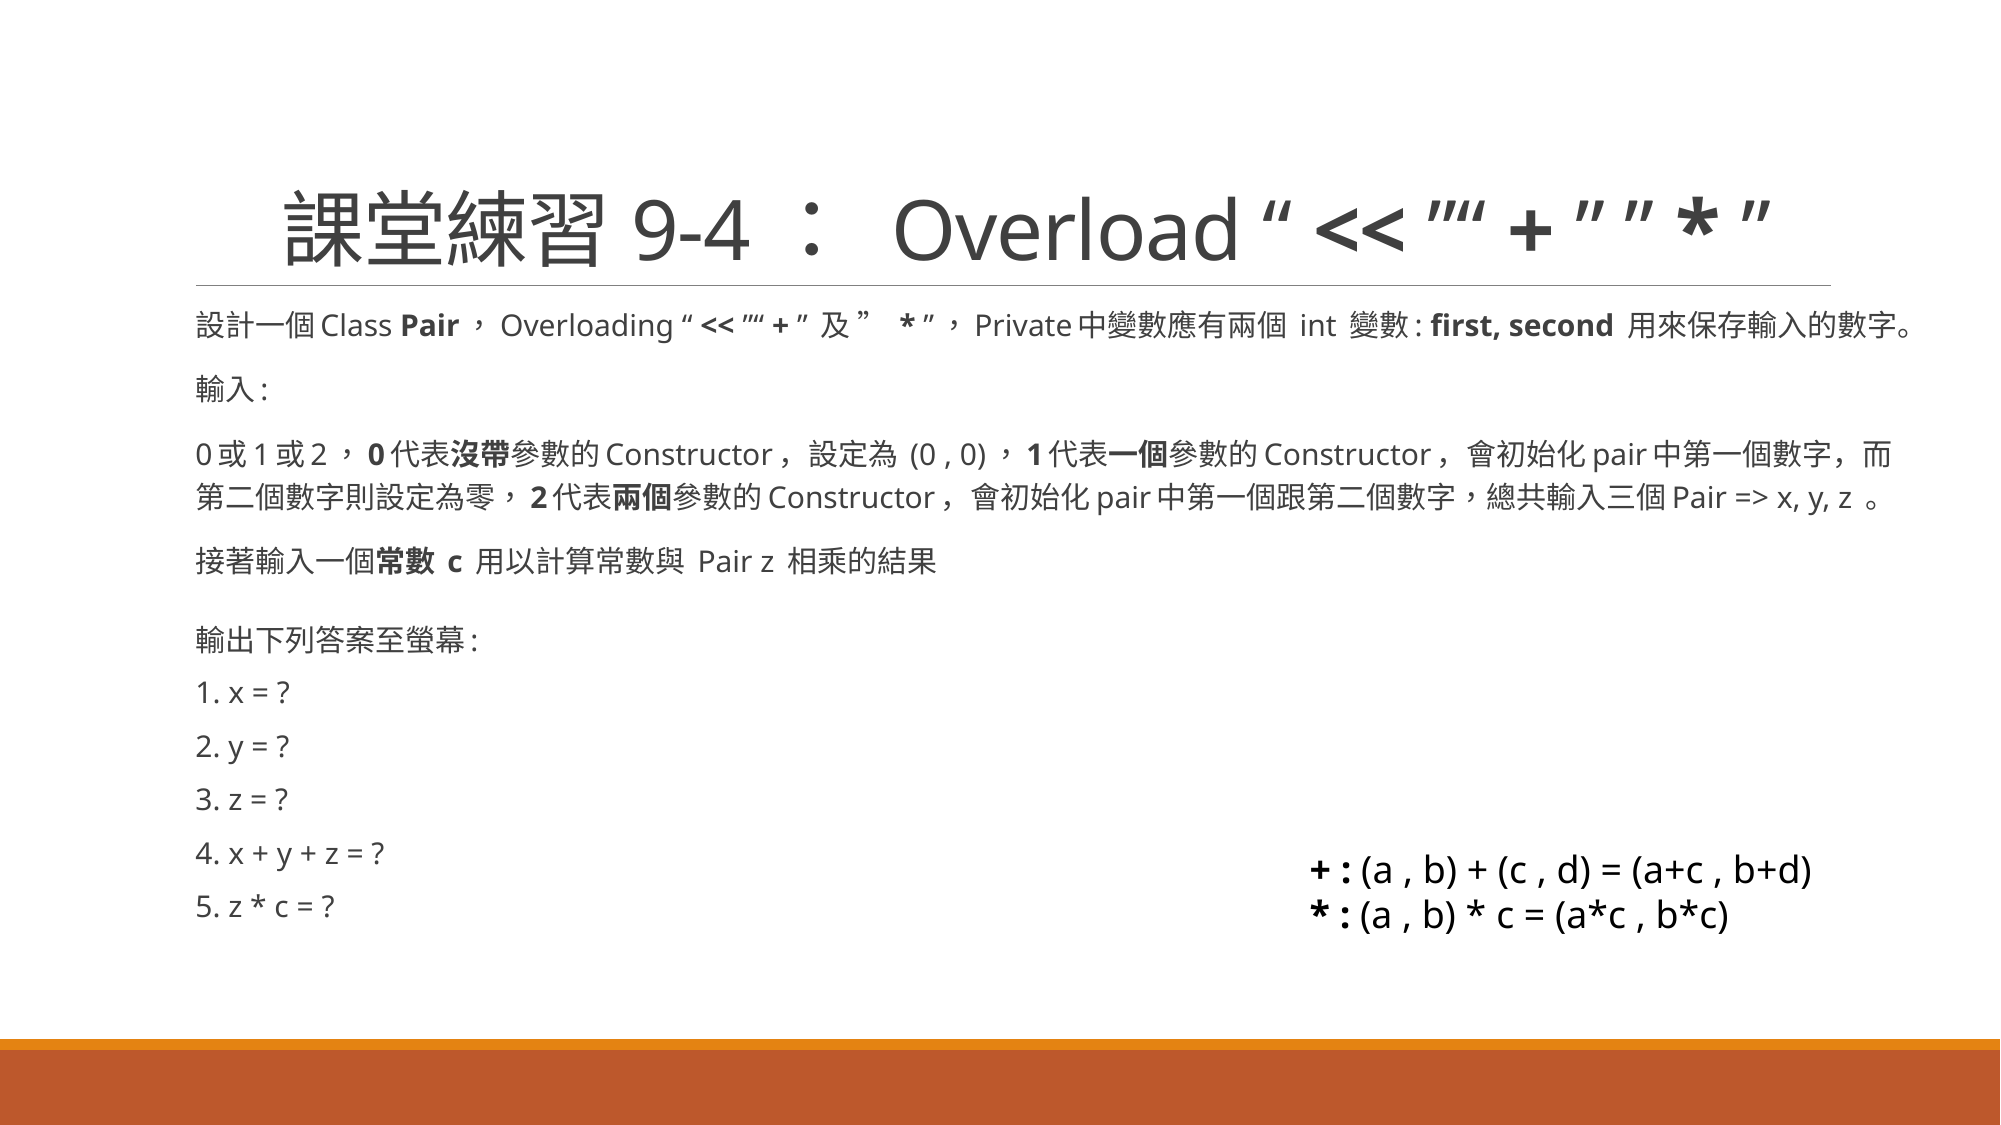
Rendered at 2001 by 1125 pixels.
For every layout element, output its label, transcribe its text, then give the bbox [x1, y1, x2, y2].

list 設計一個Class Pair，Overloading “ << ”“ + ” 及 ” * ”，Private中變數應有兩個 int 變數: first, second 用來保存輸入的數字。 輸入: 0或1或2，0代表沒帶參數的Constructor，設定為 (0 , 0)，1代表一個參數的Constructor，會初始化pair中第一個數字，而第二個數字則設定為零，2代表兩個參數的Constructor，會初始化pair中第一個跟第二個數字，總共輸入三個Pair => x, y, z 。 接著輸入一個常數 c 用以計算常數與 Pair z 相乘的結果 輸出下列答案至螢幕: 1. x = ? 2. y = ? 3. z = ? 4. x + y + z = ? 5. z * c = ? [180, 302, 1904, 963]
text_box + : (a , b) + (c , d) = (a+c , b+d) * : (a , b) * c = (a*c , b*c) [1294, 839, 1874, 944]
title 課堂練習9-4： Overload “ << ”“ + ” ” * ” [180, 47, 1874, 285]
